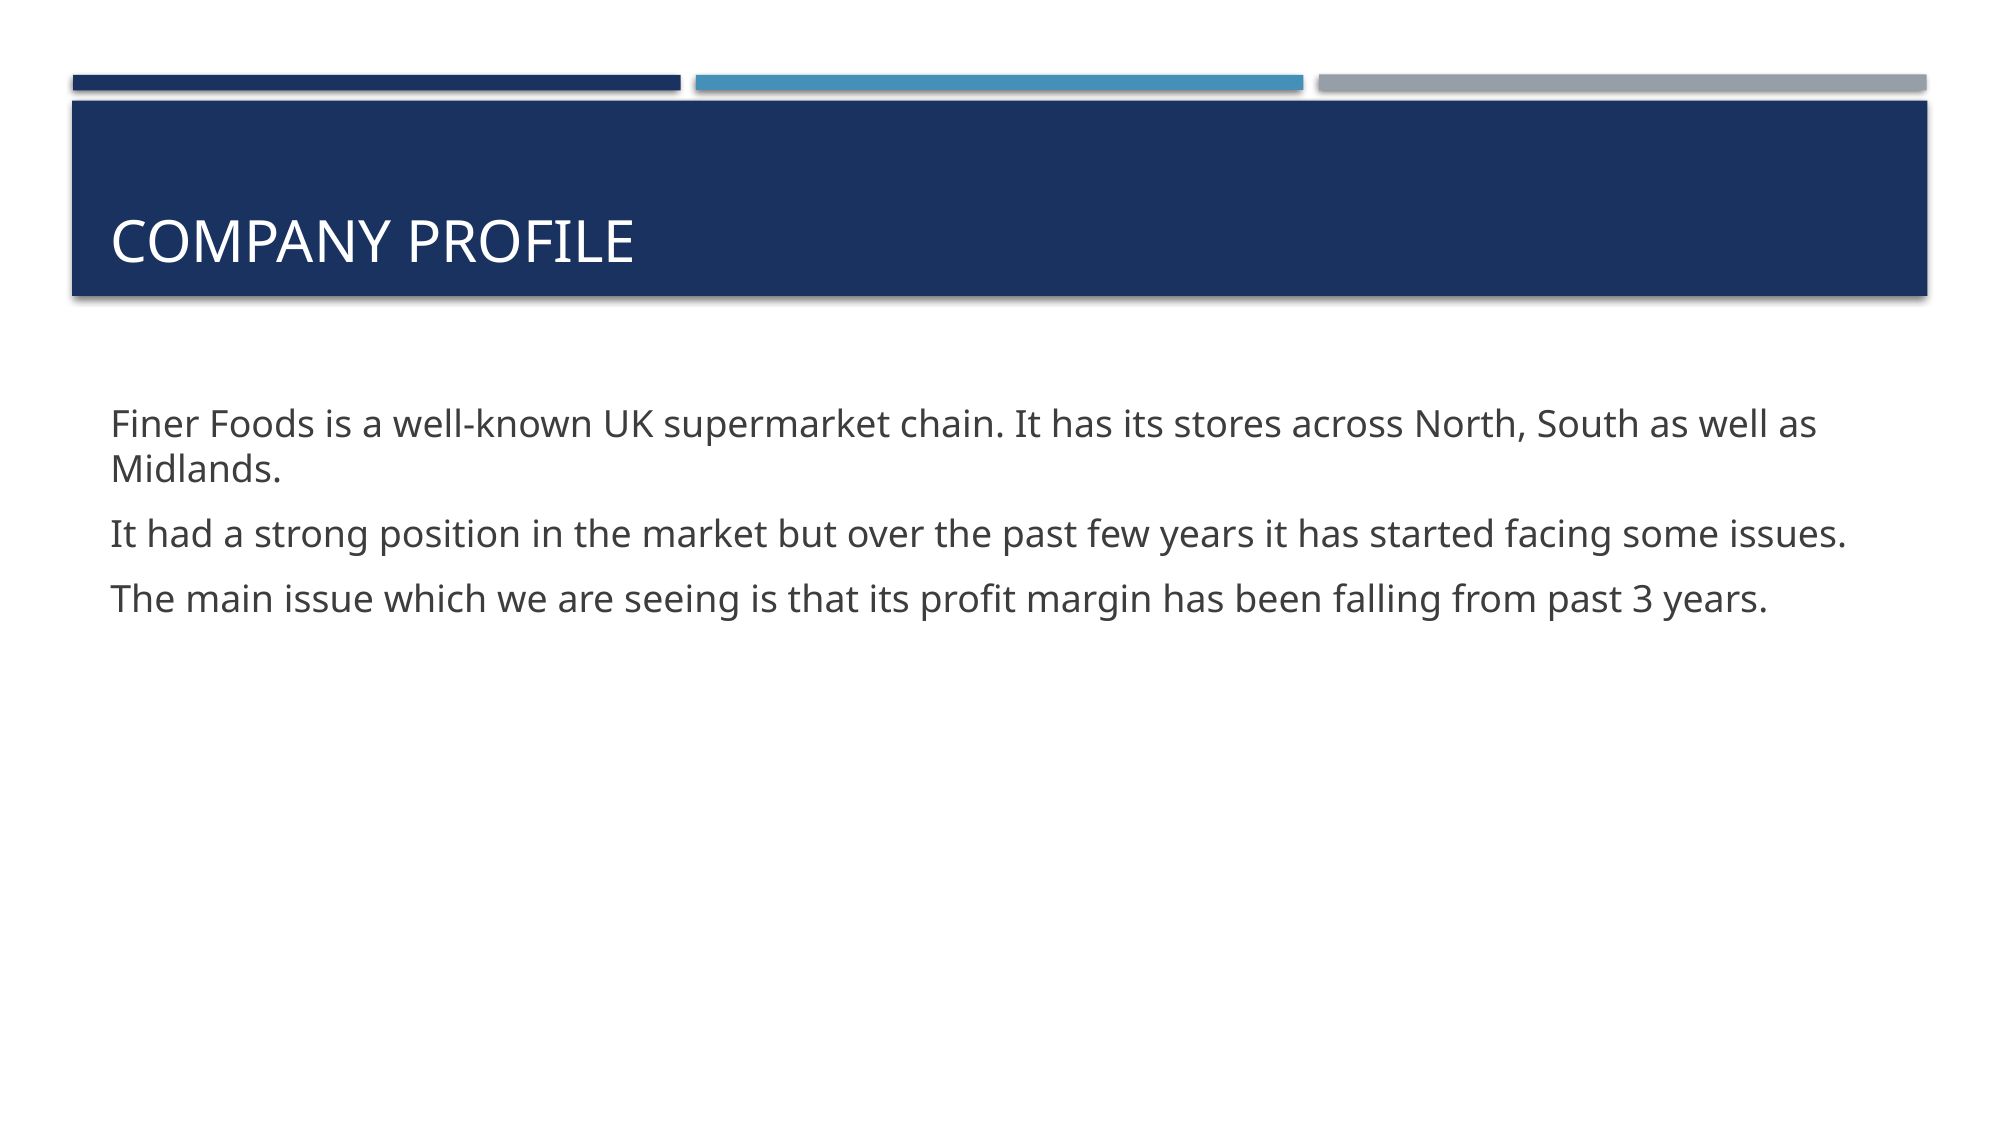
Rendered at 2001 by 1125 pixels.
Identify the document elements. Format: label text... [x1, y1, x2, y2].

list Finer Foods is a well-known UK supermarket chain. It has its stores across North, South as well as Midlands. It had a strong position in the market but over the past few years it has started facing some issues. The main issue which we are seeing is that its profit margin has been falling from past 3 years. [95, 357, 1905, 793]
title Company profile [95, 115, 1905, 282]
